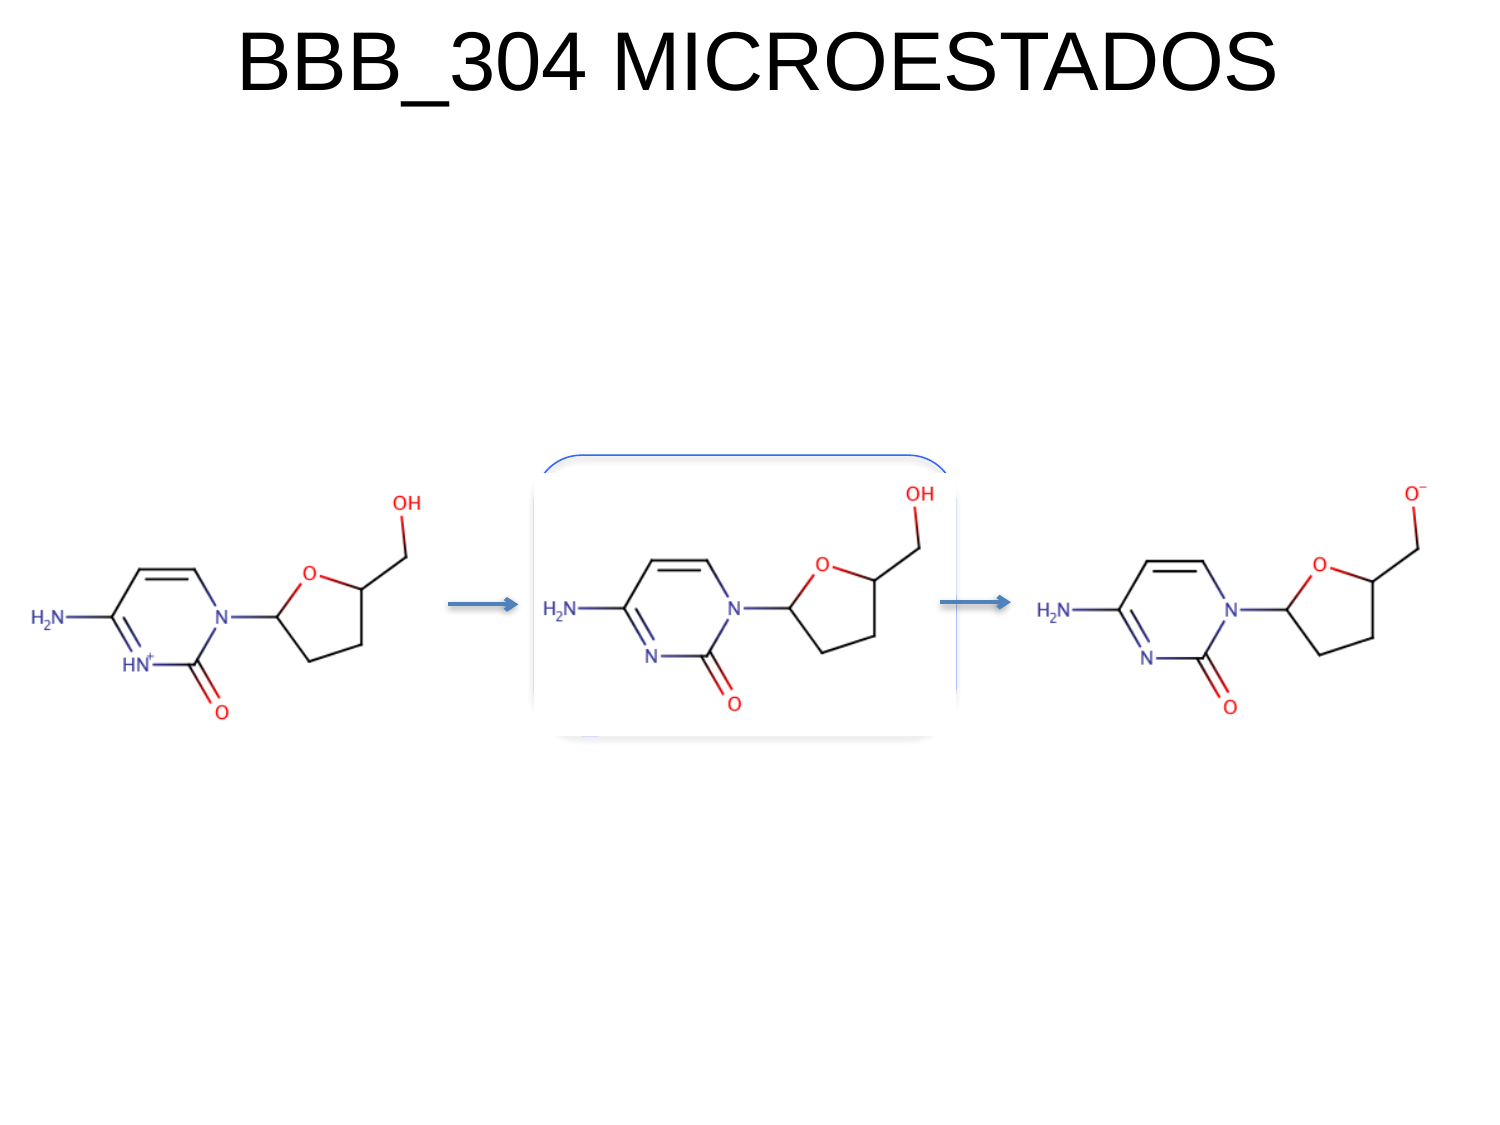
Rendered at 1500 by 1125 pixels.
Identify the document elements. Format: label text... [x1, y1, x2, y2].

picture [534, 473, 956, 736]
text_box BBB_304 MICROESTADOS [221, 0, 1295, 115]
text_box [545, 454, 945, 471]
picture [27, 471, 434, 733]
picture [1029, 474, 1445, 733]
